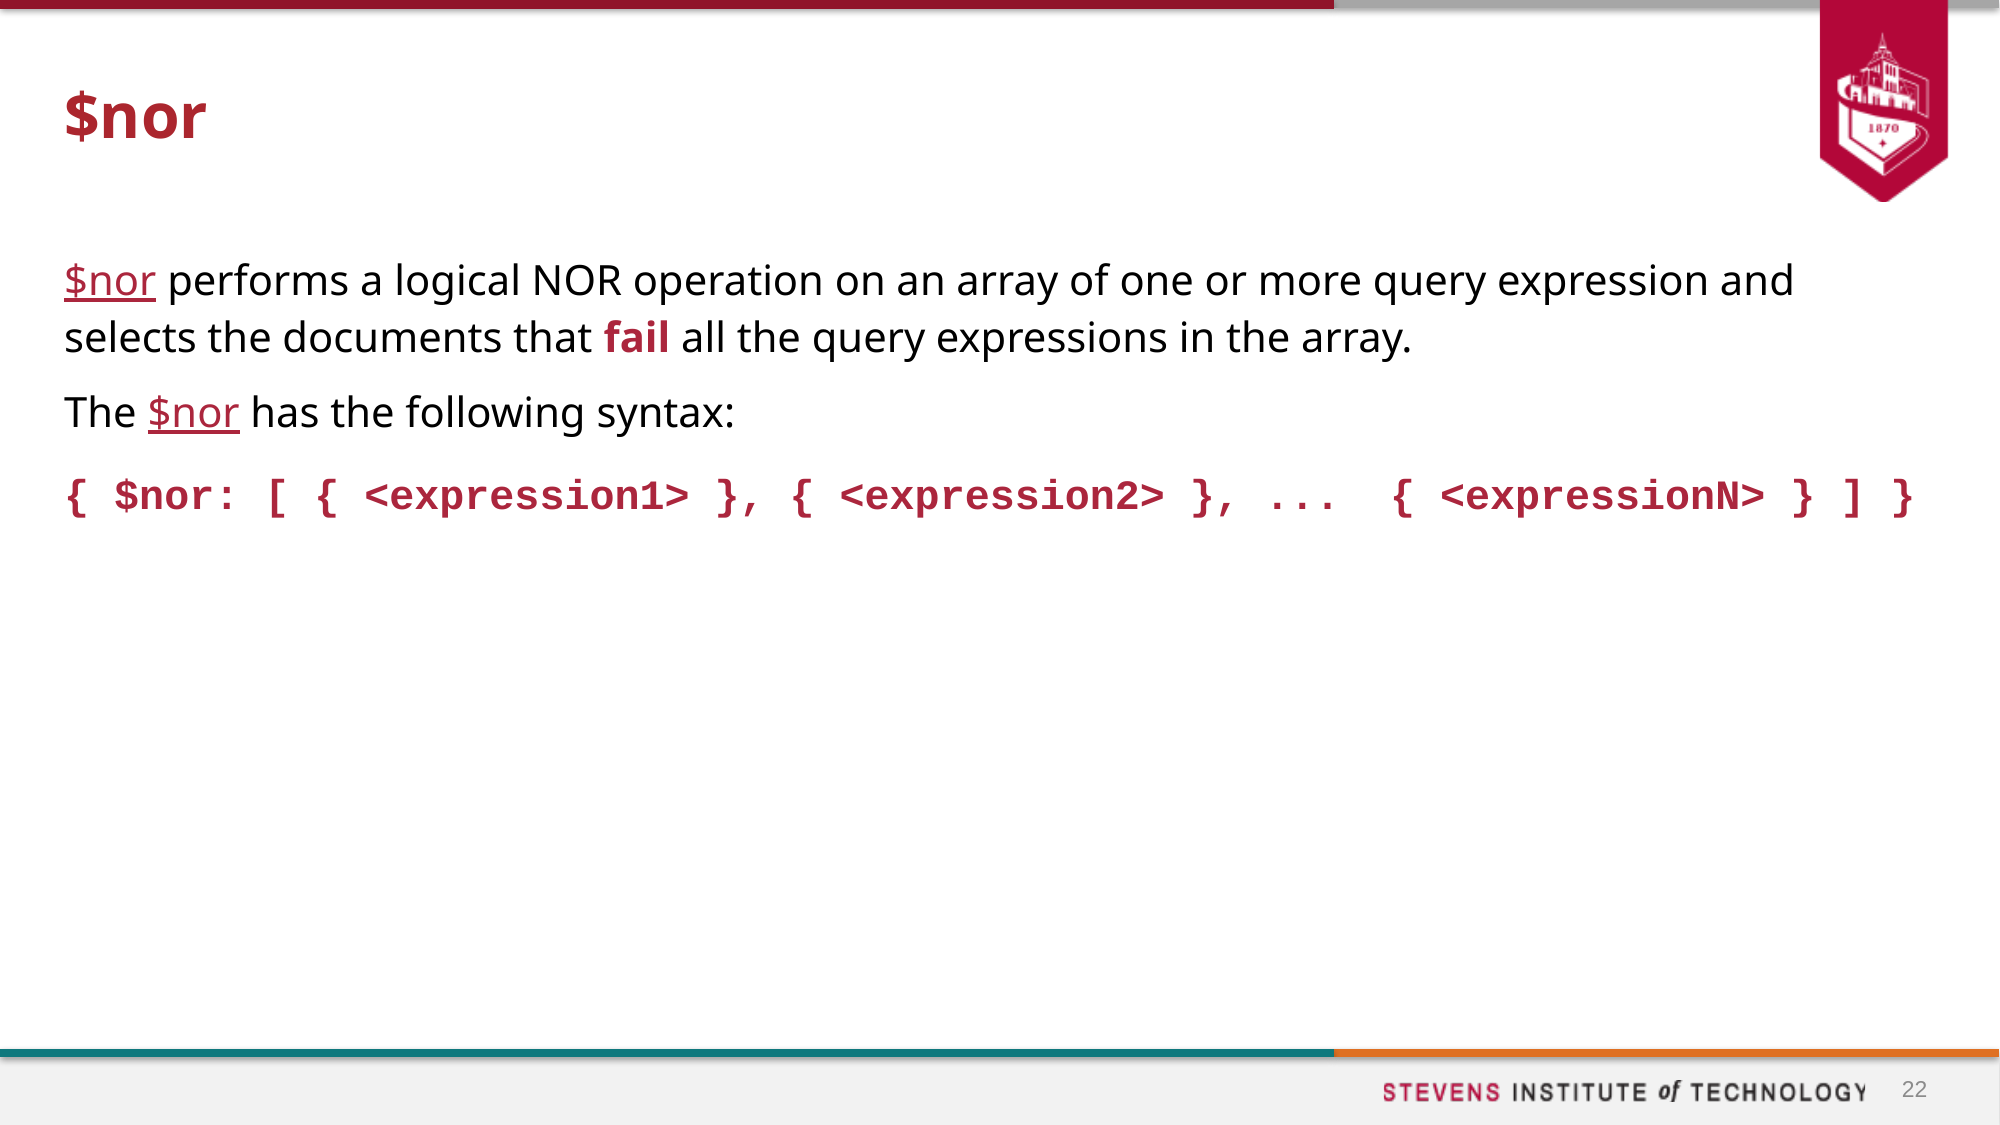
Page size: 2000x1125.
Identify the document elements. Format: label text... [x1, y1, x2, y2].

title $nor [49, 68, 1647, 157]
list $nor performs a logical NOR operation on an array of one or more query expression and selects the documents that fail all the query expressions in the array. The $nor has the following syntax: { $nor: [ { <expression1> }, { <expression2> }, ... { <expressionN> } ] } [49, 246, 1951, 1118]
slide_number 22 [1862, 1057, 1967, 1118]
